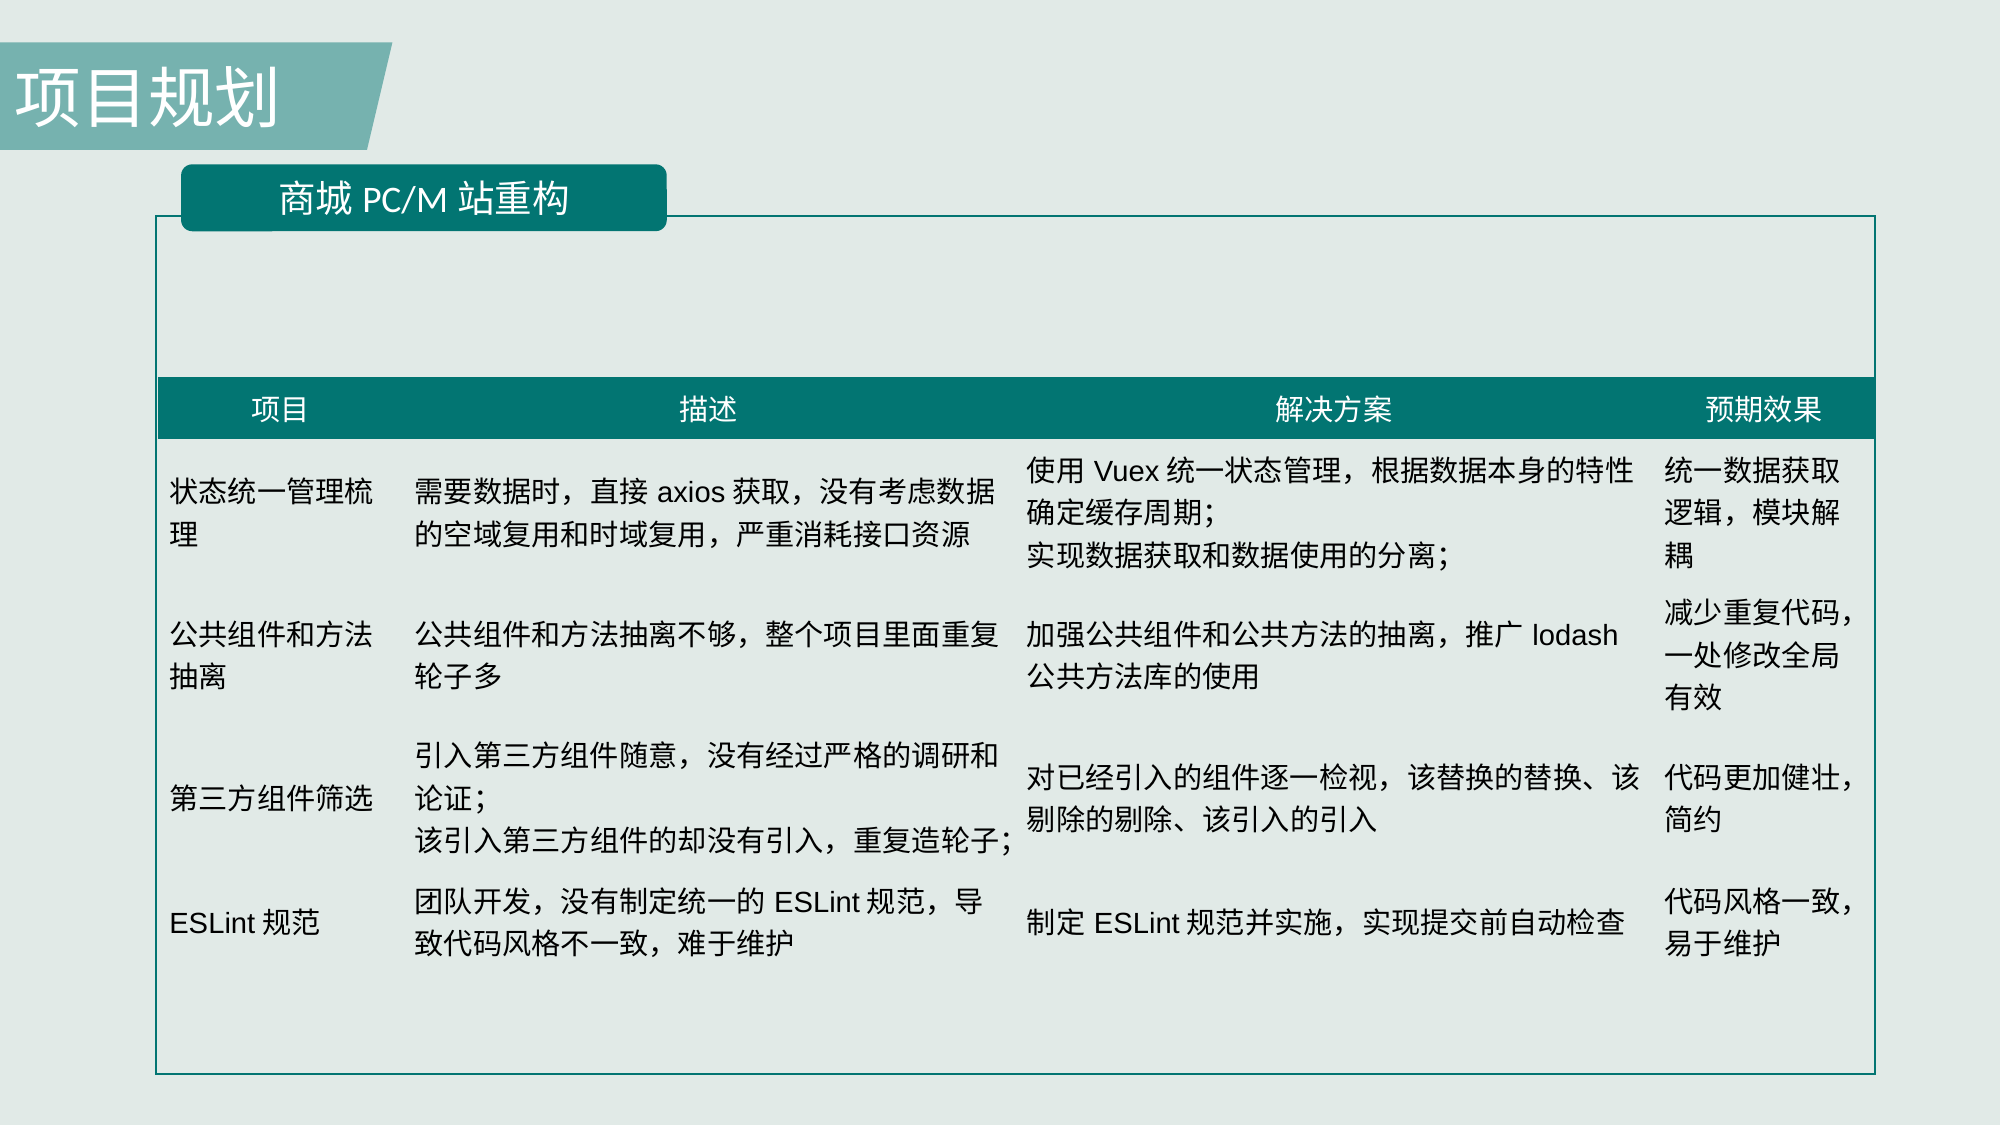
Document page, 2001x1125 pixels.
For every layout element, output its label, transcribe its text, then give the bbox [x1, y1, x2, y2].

table_cell 使用Vuex统一状态管理，根据数据本身的特性确定缓存周期； 实现数据获取和数据使用的分离； [1015, 439, 1653, 582]
table_cell 团队开发，没有制定统一的ESLint规范，导致代码风格不一致，难于维护 [403, 868, 1015, 974]
table_header 预期效果 [1653, 377, 1875, 439]
table_cell 加强公共组件和公共方法的抽离，推广lodash公共方法库的使用 [1015, 582, 1653, 725]
table_cell 制定ESLint规范并实施，实现提交前自动检查 [1015, 868, 1653, 974]
table_cell 代码风格一致，易于维护 [1653, 868, 1875, 974]
table_cell 公共组件和方法抽离不够，整个项目里面重复轮子多 [403, 582, 1015, 725]
text_box [155, 215, 1876, 1075]
table_cell 对已经引入的组件逐一检视，该替换的替换、该剔除的剔除、该引入的引入 [1015, 725, 1653, 868]
table_header 解决方案 [1015, 377, 1653, 439]
table_header 描述 [403, 377, 1015, 439]
text_box 商城PC/M站重构 [180, 163, 668, 233]
table_cell 代码更加健壮，简约 [1653, 725, 1875, 868]
table_cell 减少重复代码，一处修改全局有效 [1653, 582, 1875, 725]
table_header 项目 [158, 377, 403, 439]
text_box 项目规划 [0, 41, 394, 151]
table_cell 状态统一管理梳理 [158, 439, 403, 582]
table_cell 公共组件和方法抽离 [158, 582, 403, 725]
table_cell 引入第三方组件随意，没有经过严格的调研和论证； 该引入第三方组件的却没有引入，重复造轮子； [403, 725, 1015, 868]
table_cell 统一数据获取逻辑，模块解耦 [1653, 439, 1875, 582]
table_cell 需要数据时，直接axios获取，没有考虑数据的空域复用和时域复用，严重消耗接口资源 [403, 439, 1015, 582]
table_cell 第三方组件筛选 [158, 725, 403, 868]
table_cell ESLint规范 [158, 868, 403, 974]
